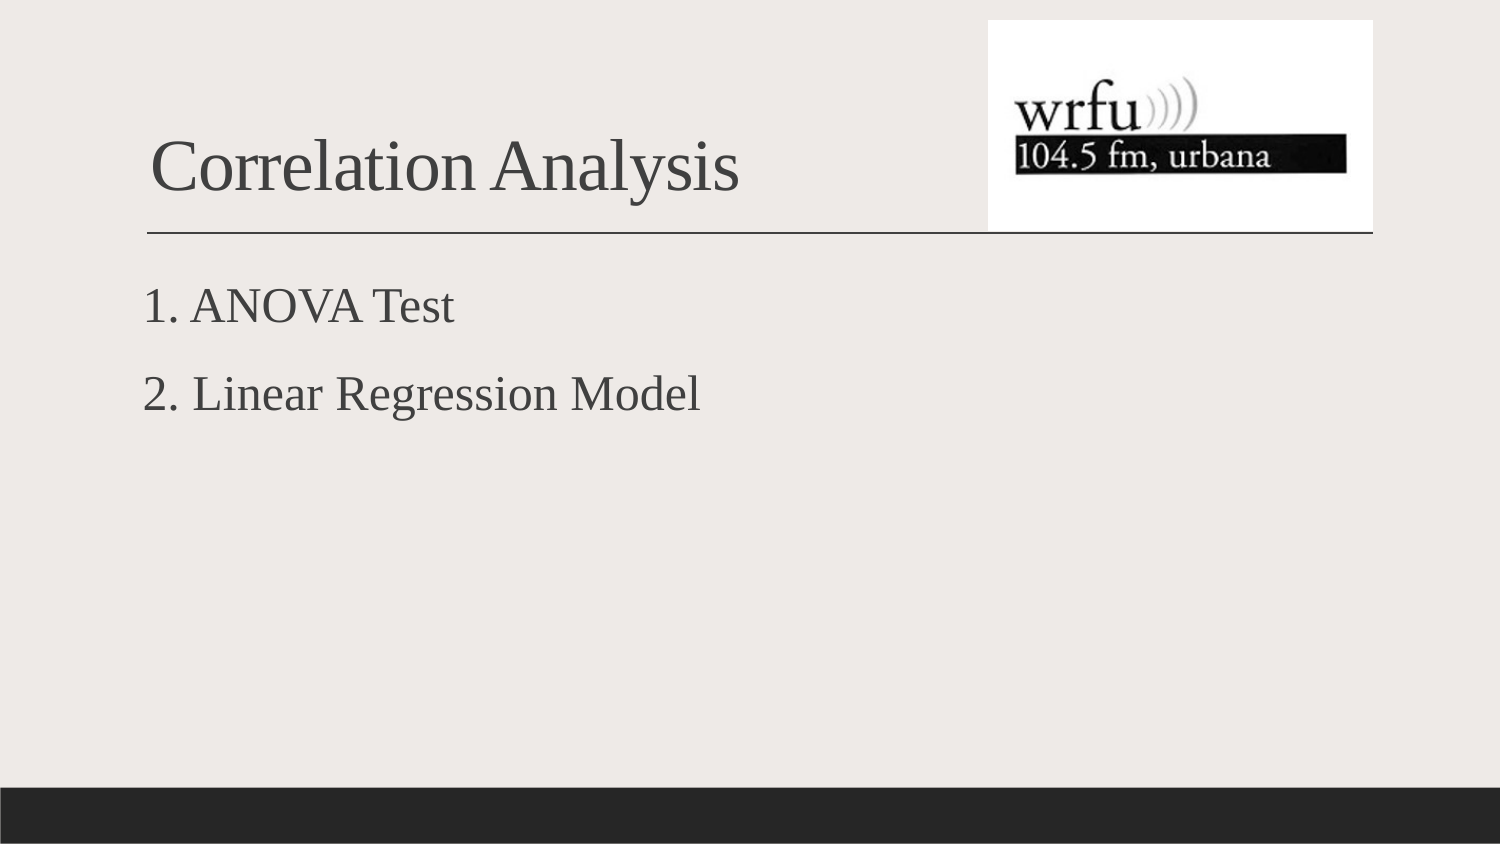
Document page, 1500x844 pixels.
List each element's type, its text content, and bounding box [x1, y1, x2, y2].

title Correlation Analysis [135, 35, 984, 214]
list 1. ANOVA Test 2. Linear Regression Model [131, 259, 1369, 723]
picture [987, 20, 1373, 231]
